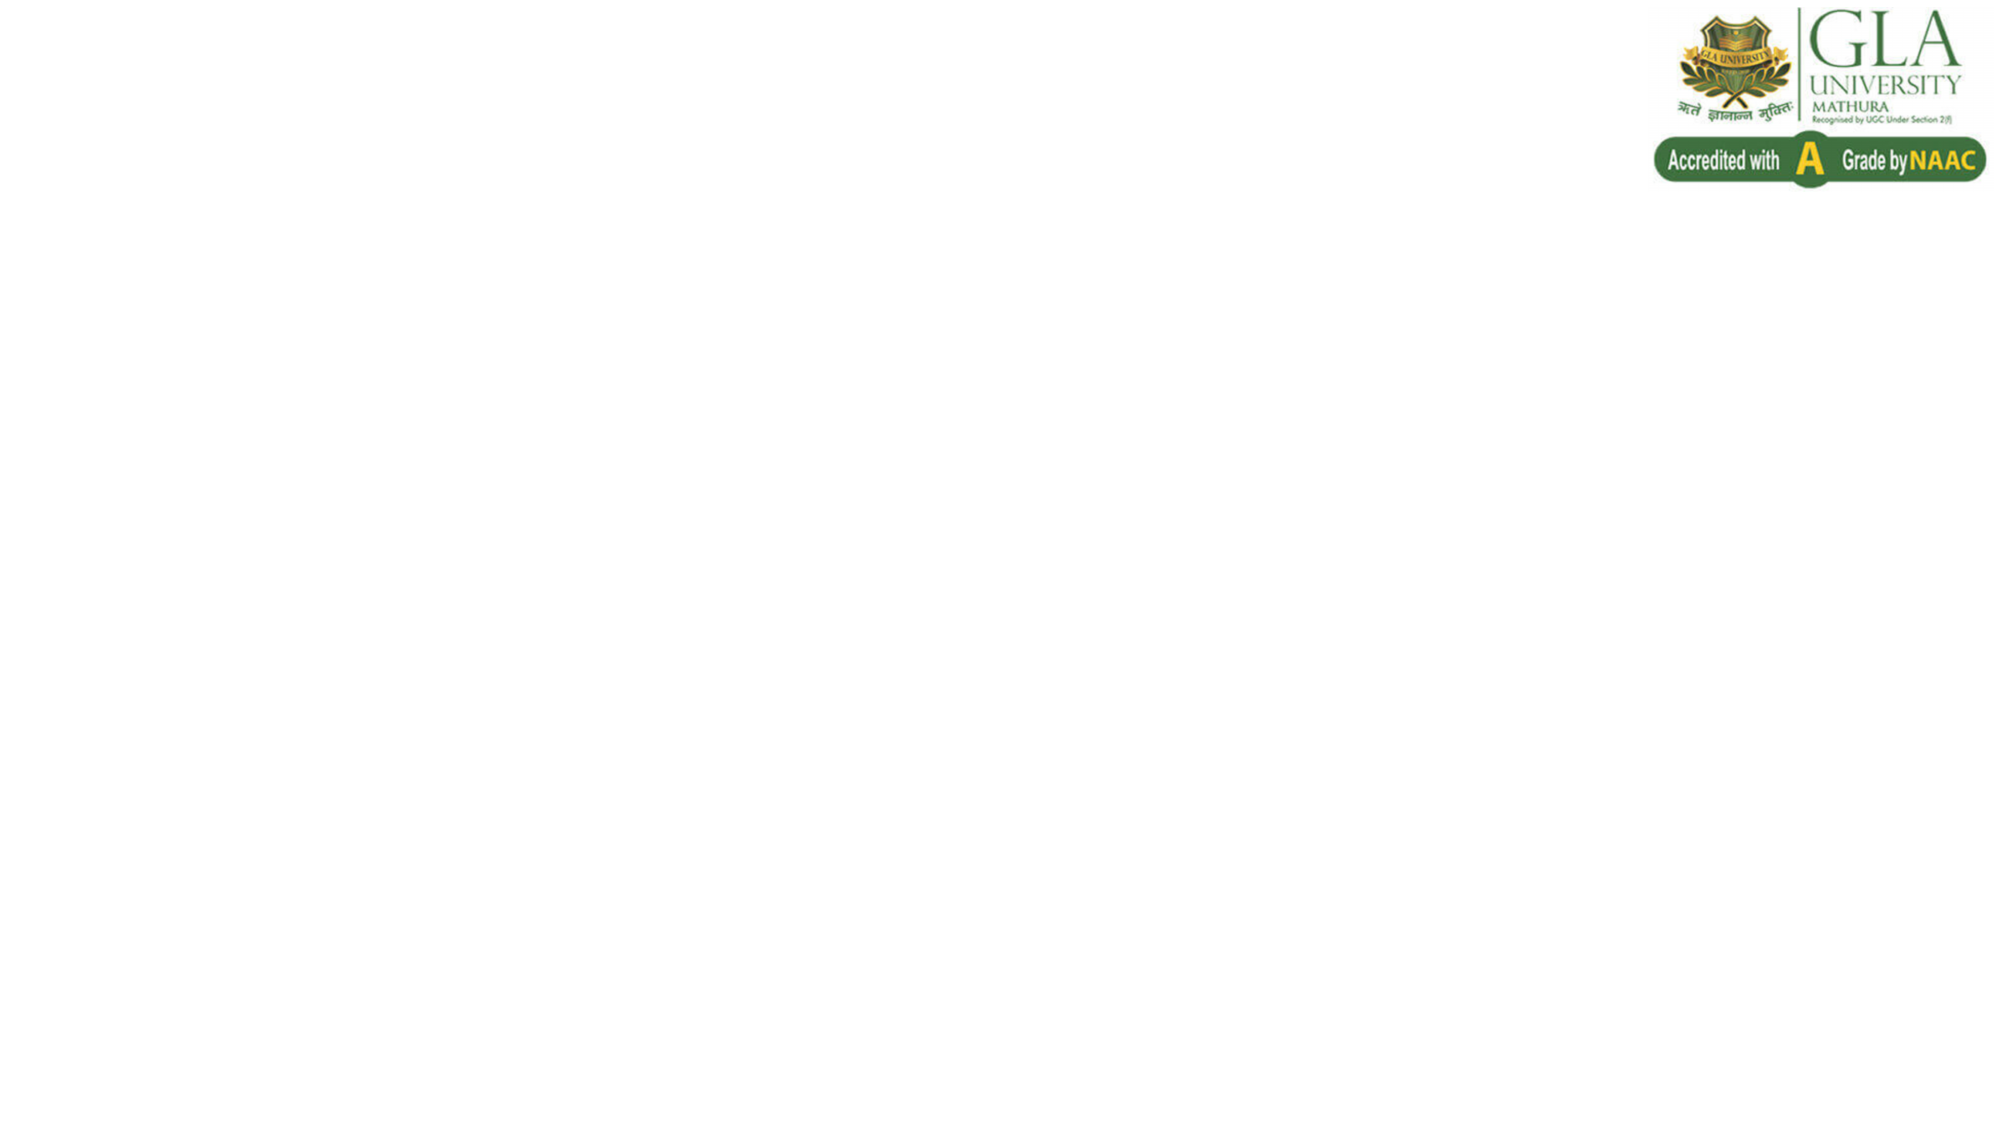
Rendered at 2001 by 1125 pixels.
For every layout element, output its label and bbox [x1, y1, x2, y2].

picture [1648, 7, 1994, 192]
